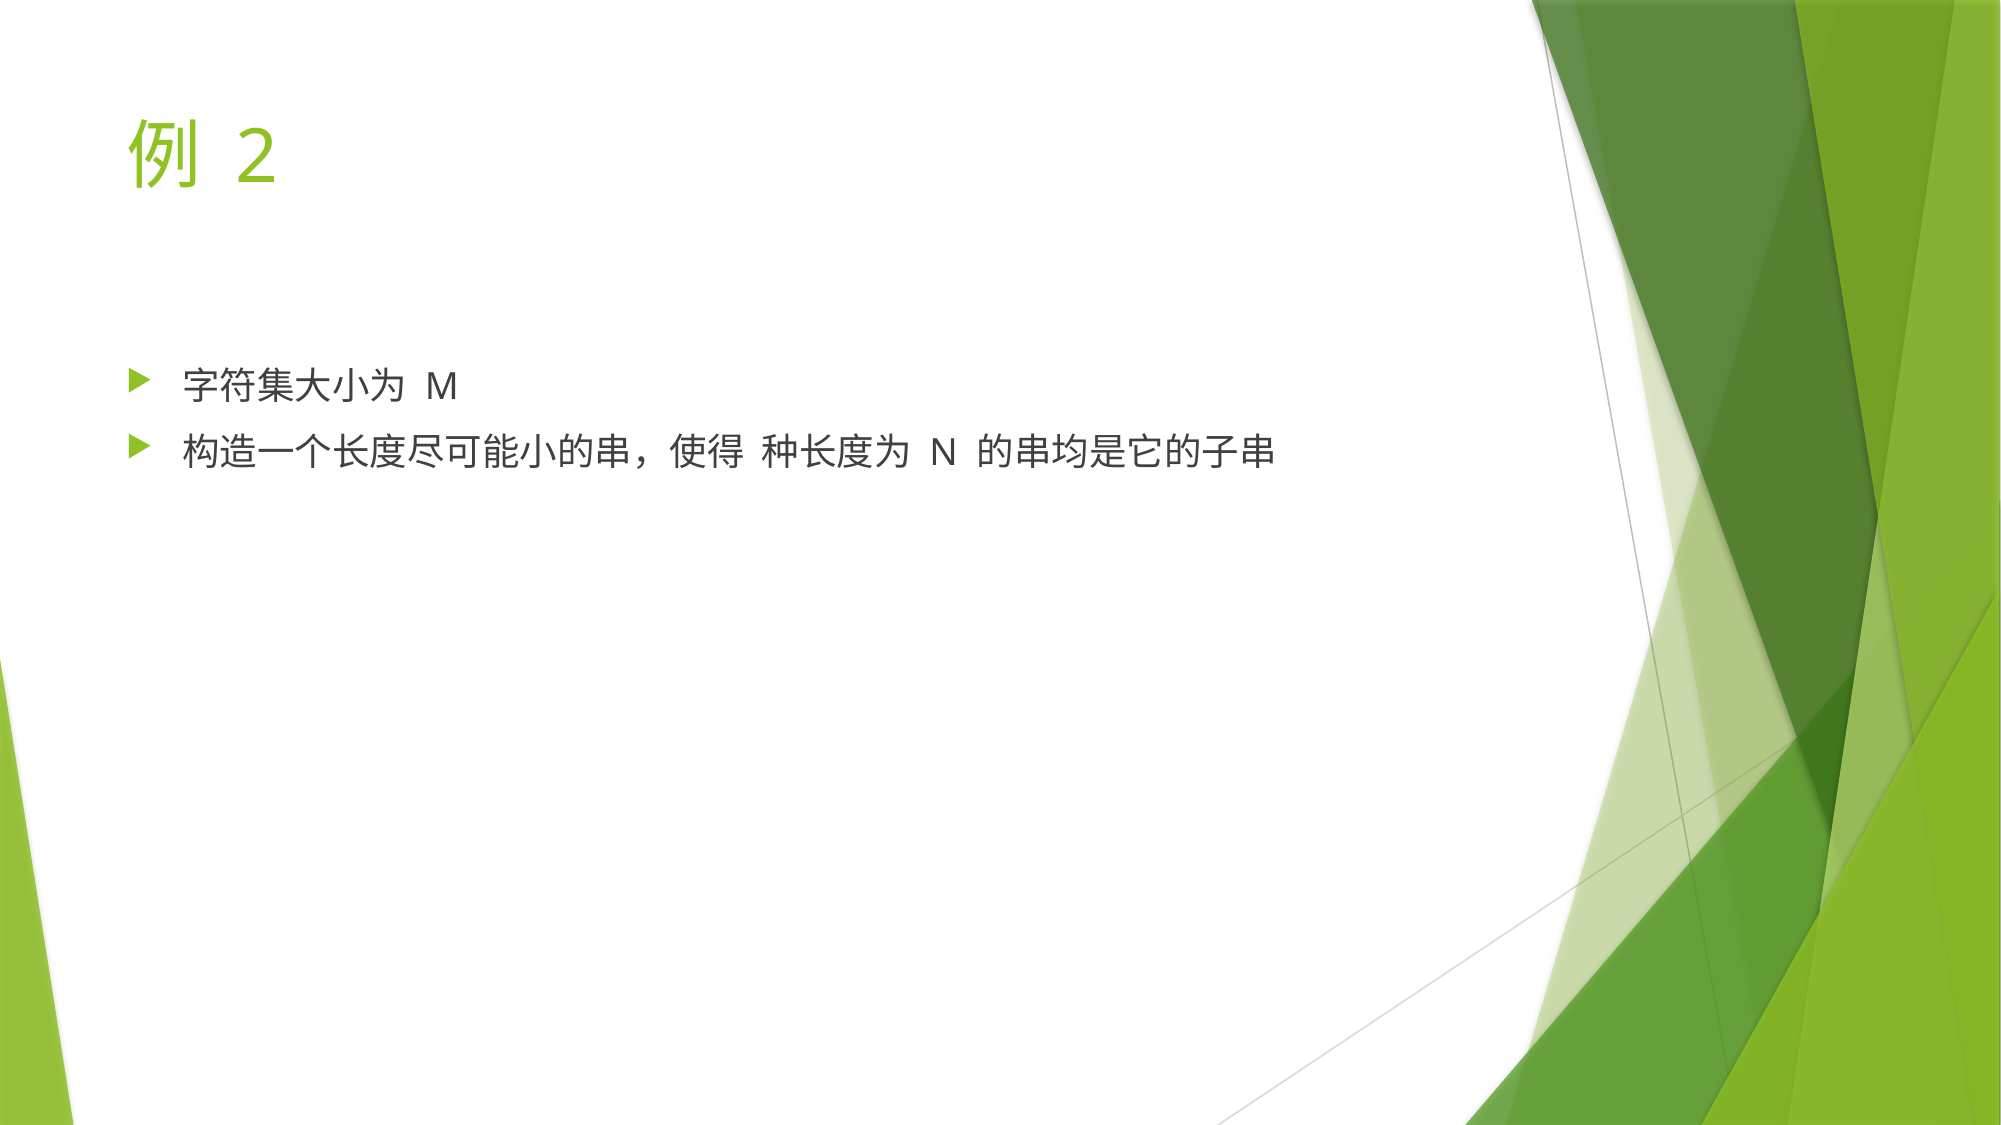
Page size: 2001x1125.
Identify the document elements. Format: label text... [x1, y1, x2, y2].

title 例 2 [111, 99, 1522, 317]
